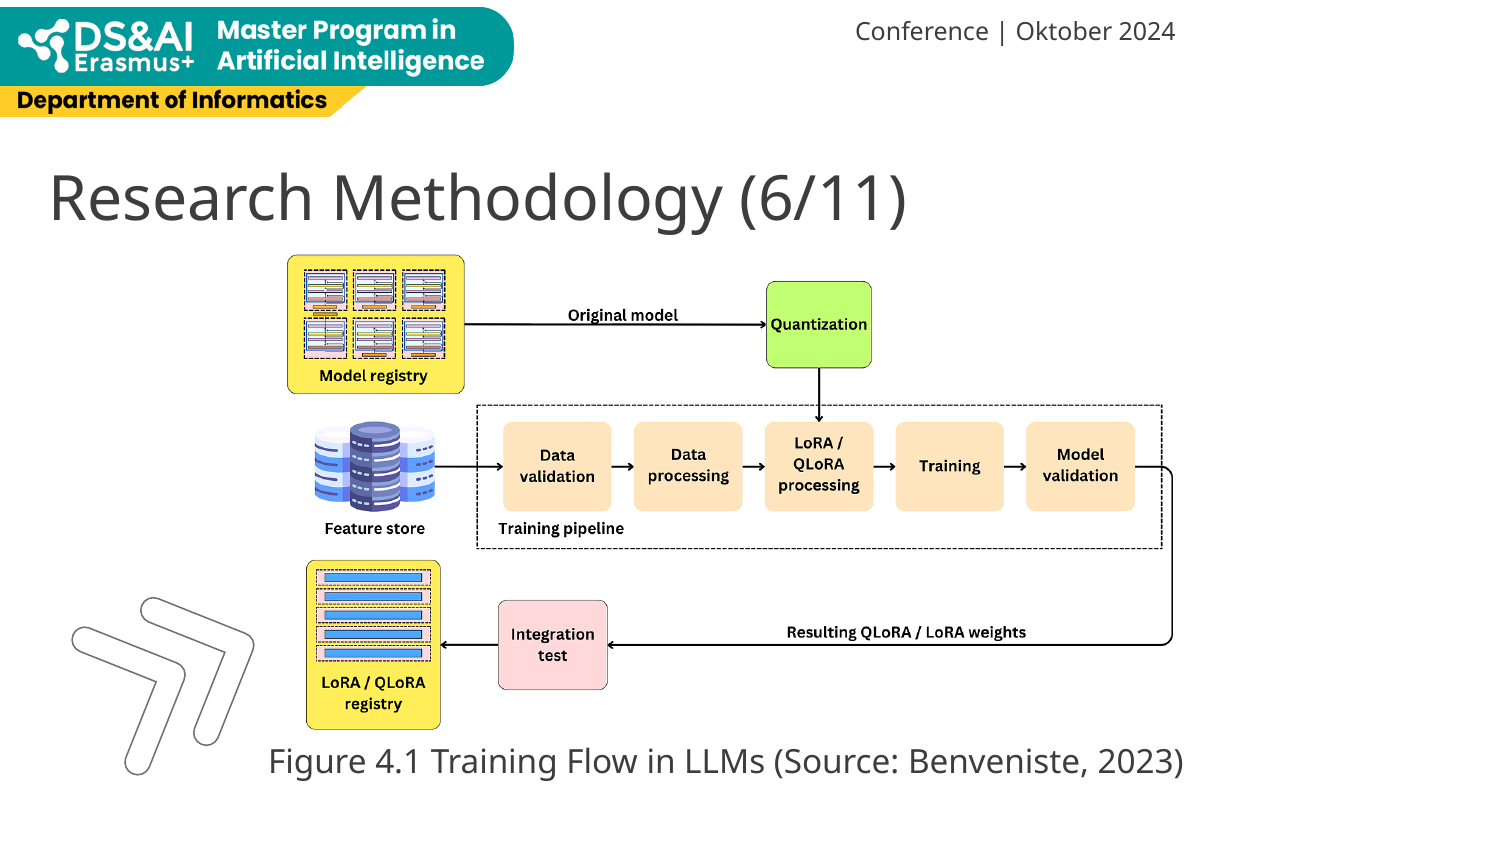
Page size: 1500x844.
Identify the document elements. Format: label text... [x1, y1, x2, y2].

list Figure 4.1 Training Flow in LLMs (Source: Benveniste, 2023) [228, 725, 1321, 831]
picture [286, 254, 1174, 730]
picture [0, 7, 514, 117]
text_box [58, 599, 233, 773]
title Research Methodology (6/11) [33, 143, 1298, 228]
text_box Conference | Oktober 2024 [855, 13, 1500, 46]
